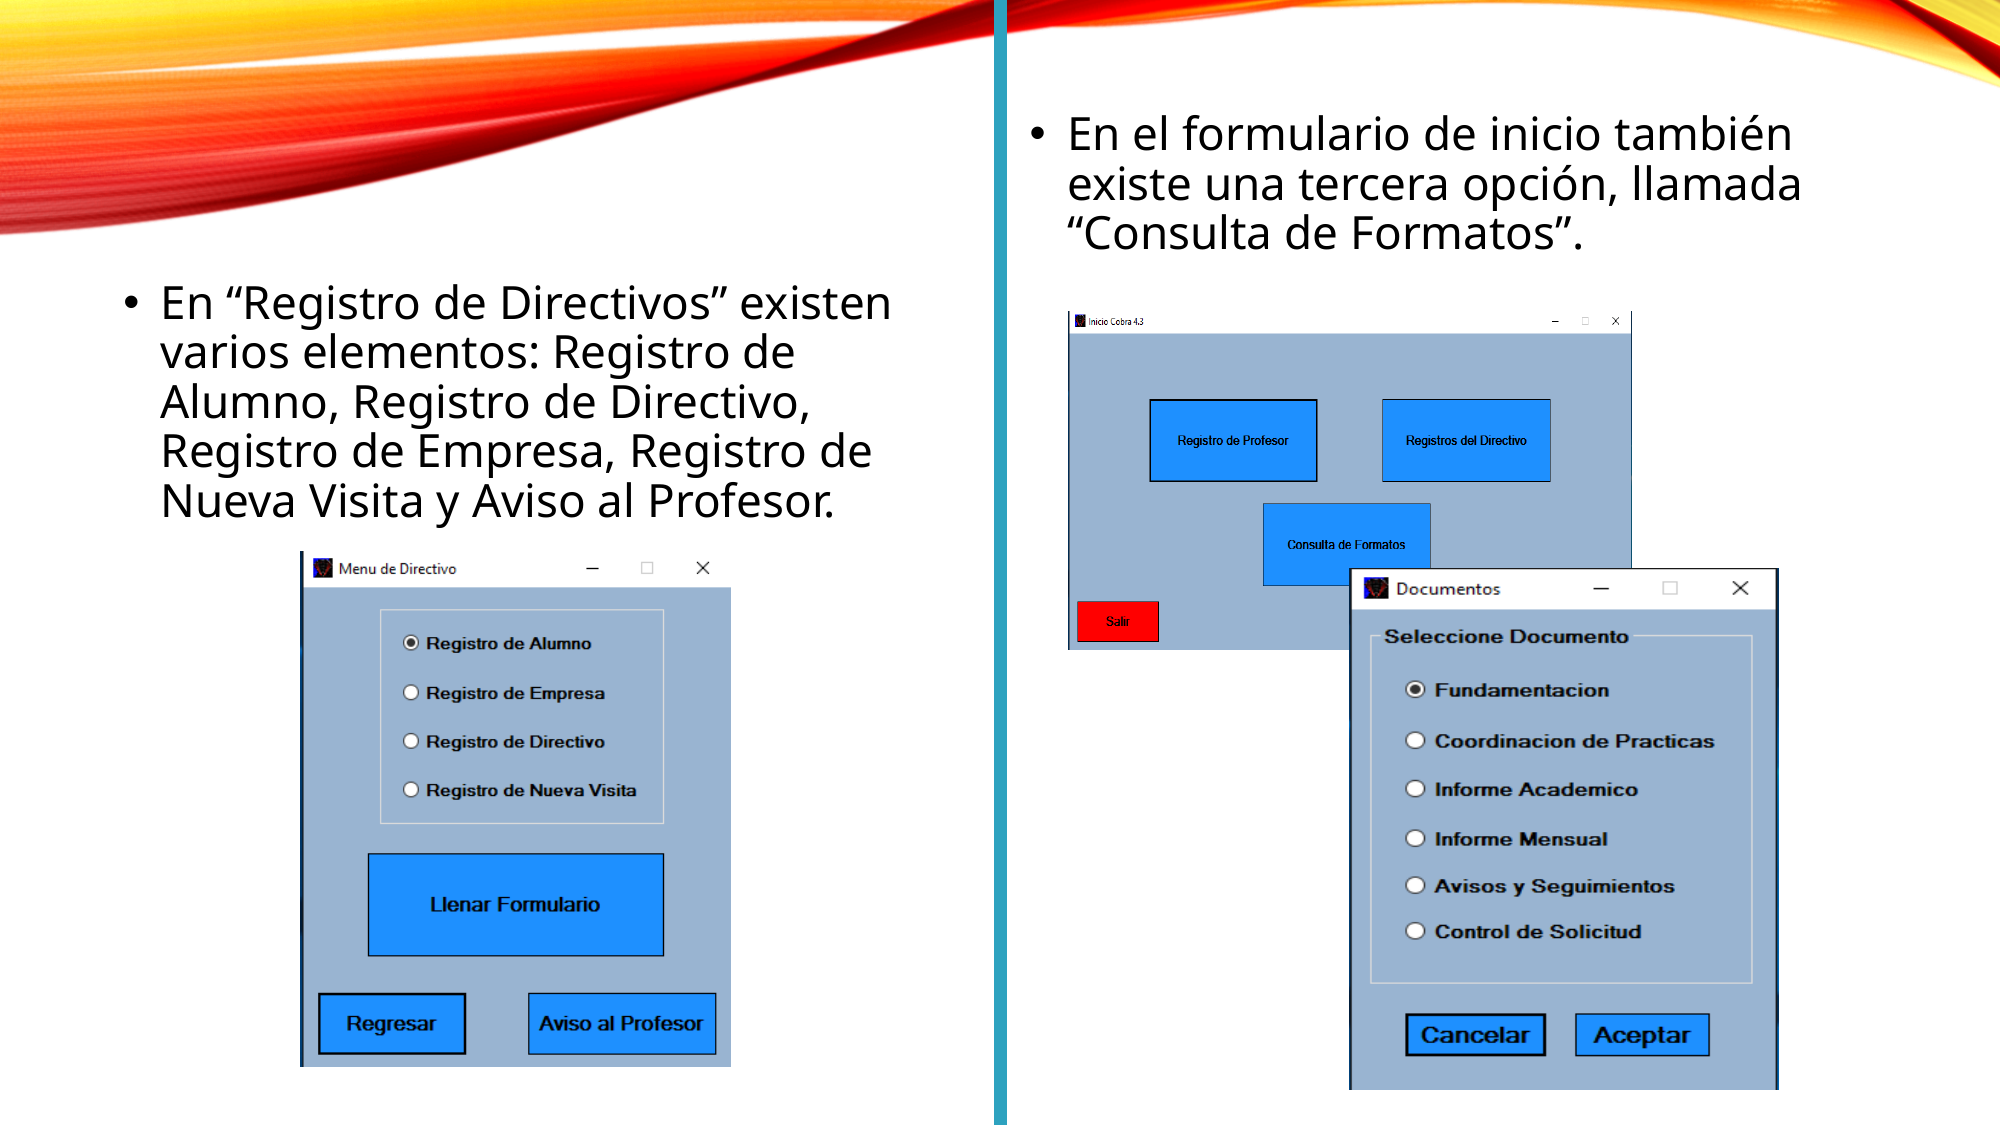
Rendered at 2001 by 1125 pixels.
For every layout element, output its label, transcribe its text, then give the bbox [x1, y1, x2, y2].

list En “Registro de Directivos” existen varios elementos: Registro de Alumno, Registro de Directivo, Registro de Empresa, Registro de Nueva Visita y Aviso al Profesor. [108, 272, 984, 933]
picture [1007, 0, 2000, 237]
picture [300, 551, 731, 1067]
list En el formulario de inicio también existe una tercera opción, llamada “Consulta de Formatos”. [1014, 103, 1829, 764]
picture [1067, 310, 1779, 1090]
picture [0, 0, 994, 237]
